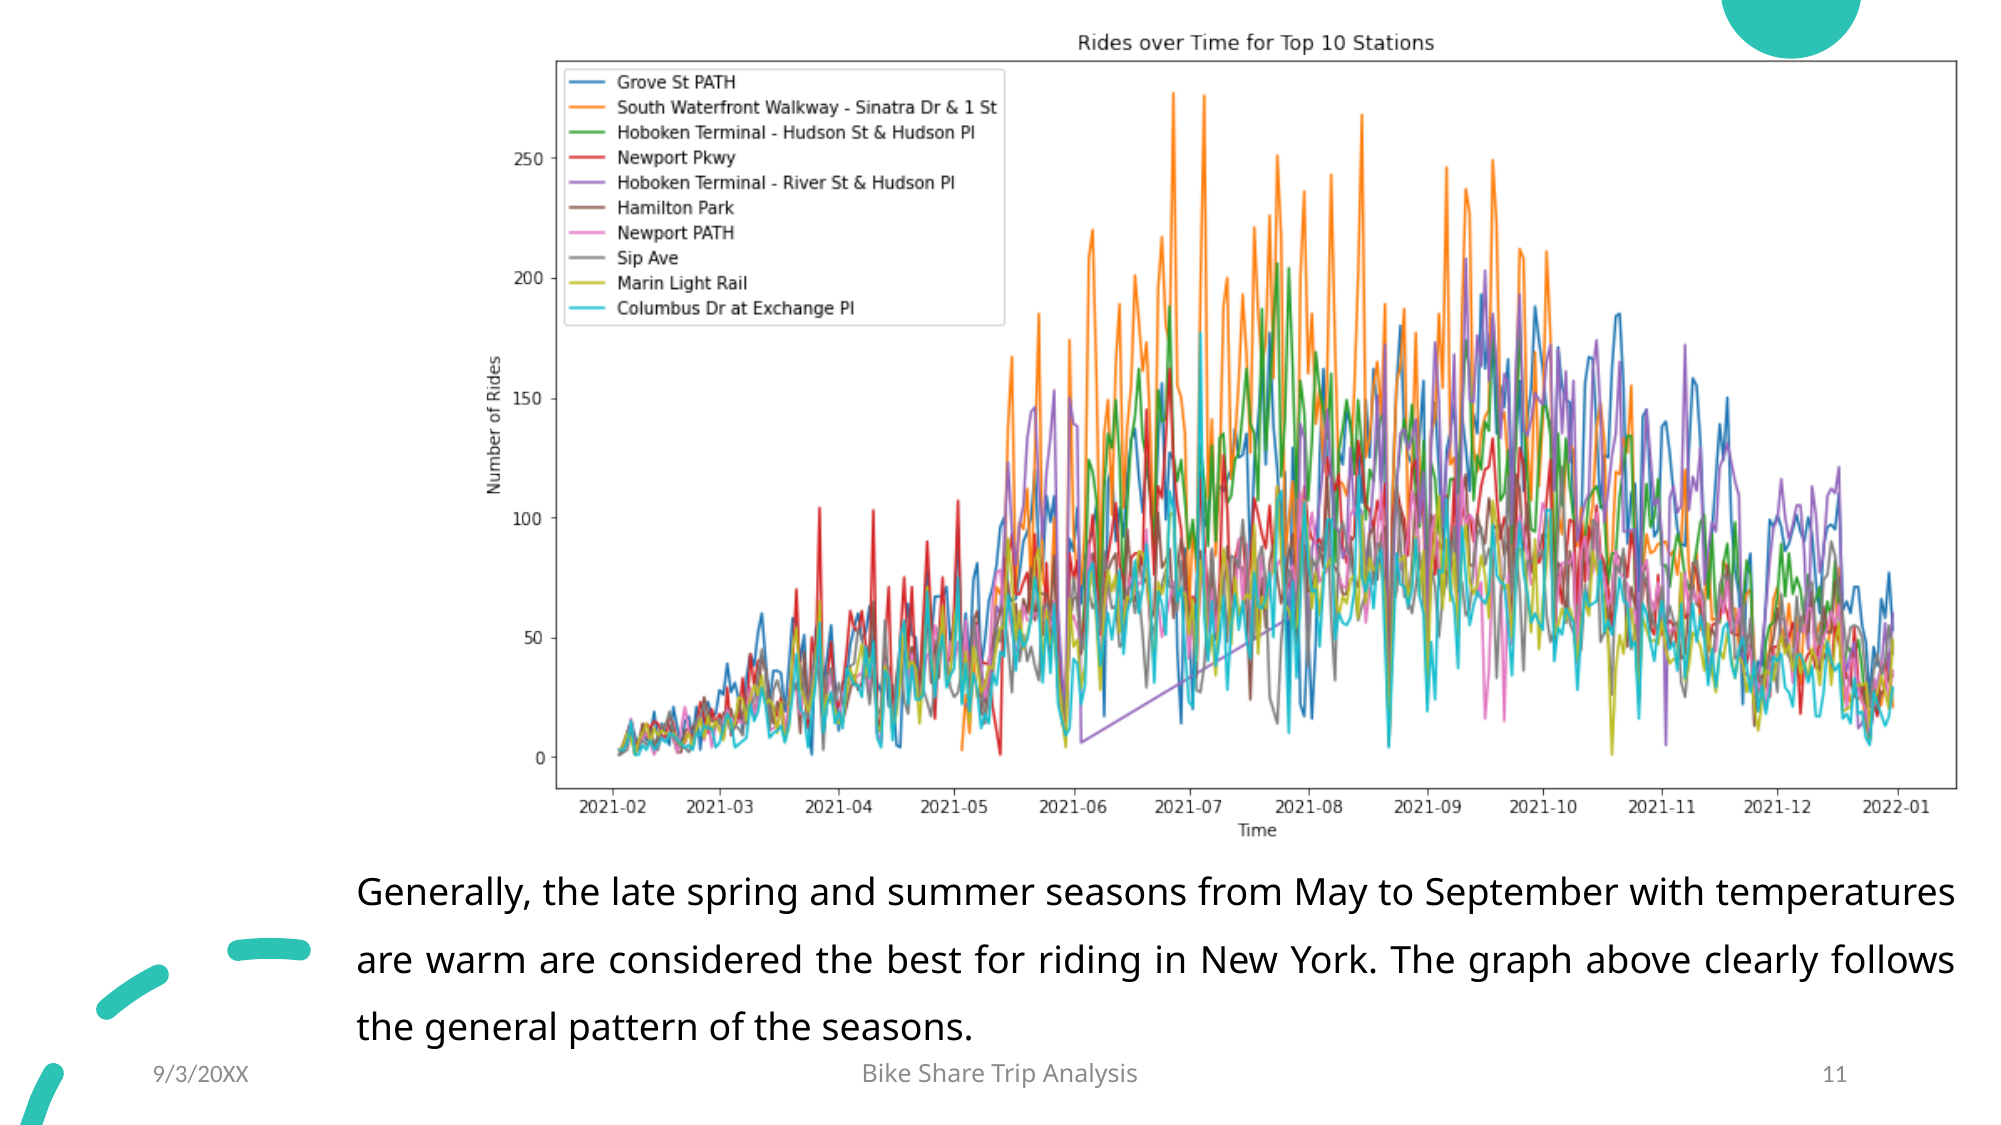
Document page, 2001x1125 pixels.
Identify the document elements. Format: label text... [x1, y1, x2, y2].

text_box Generally, the late spring and summer seasons from May to September with temperatures are warm are considered the best for riding in New York. The graph above clearly follows the general pattern of the seasons. [341, 838, 1973, 1056]
footer Bike Share Trip Analysis [662, 1056, 1338, 1103]
picture [477, 22, 1968, 852]
slide_number 11 [1412, 1056, 1863, 1103]
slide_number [137, 1042, 588, 1103]
